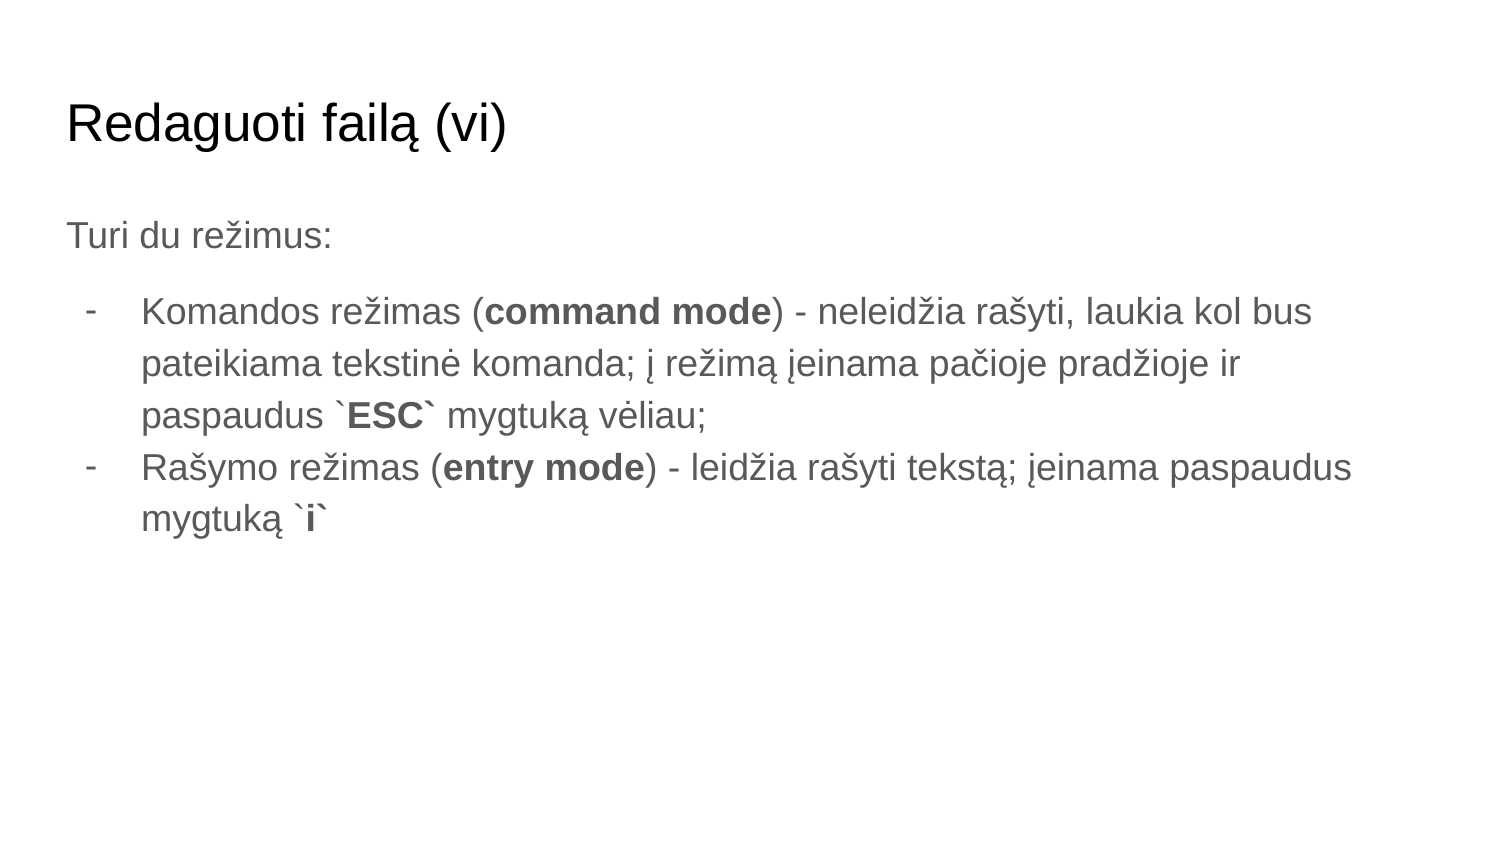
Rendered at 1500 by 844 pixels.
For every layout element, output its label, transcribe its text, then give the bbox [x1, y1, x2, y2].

title Redaguoti failą (vi) [51, 72, 1449, 167]
list Turi du režimus: Komandos režimas (command mode) - neleidžia rašyti, laukia kol bus pateikiama tekstinė komanda; į režimą įeinama pačioje pradžioje ir paspaudus `ESC` mygtuką vėliau; Rašymo režimas (entry mode) - leidžia rašyti tekstą; įeinama paspaudus mygtuką `i` [51, 189, 1449, 750]
